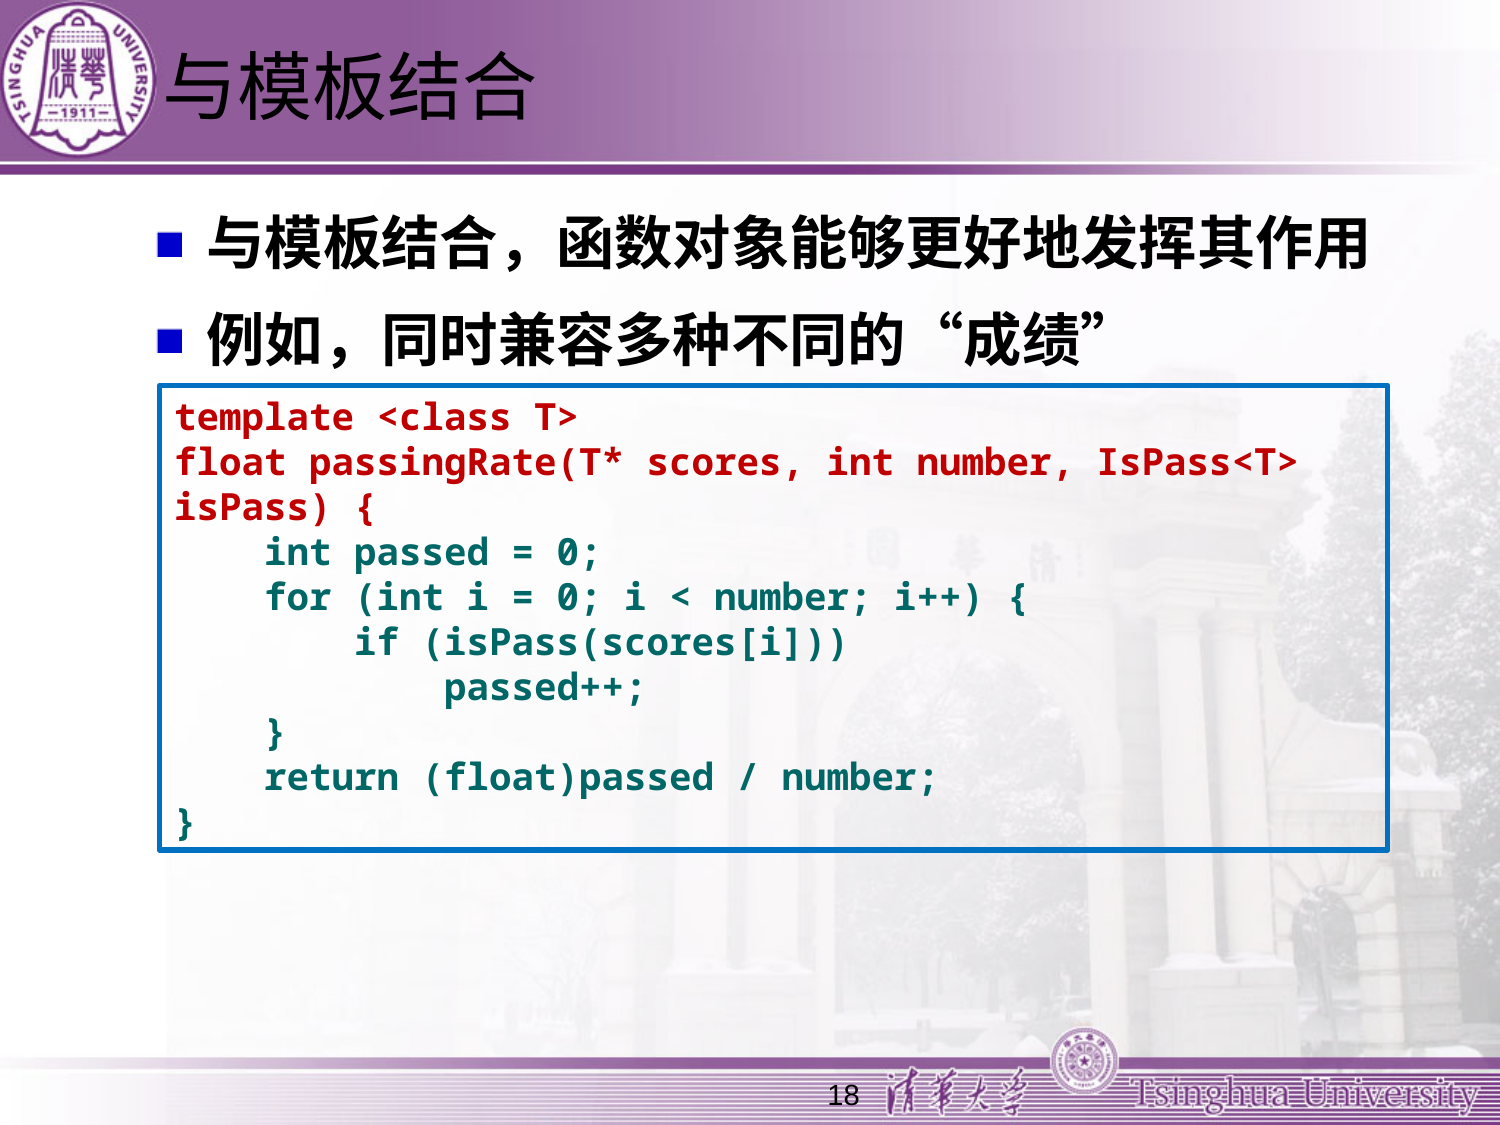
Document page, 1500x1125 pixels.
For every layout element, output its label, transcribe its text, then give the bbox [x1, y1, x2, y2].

slide_number 18 [632, 1068, 876, 1125]
list 与模板结合，函数对象能够更好地发挥其作用 例如，同时兼容多种不同的“成绩” [135, 184, 1436, 1047]
text_box template <class T> float passingRate(T* scores, int number, IsPass<T> isPass) { int passed = 0; for (int i = 0; i < number; i++) { if (isPass(scores[i])) passed++; } return (float)passed / number; } [159, 385, 1388, 850]
title 与模板结合 [147, 19, 1500, 149]
picture [0, 0, 1500, 1125]
